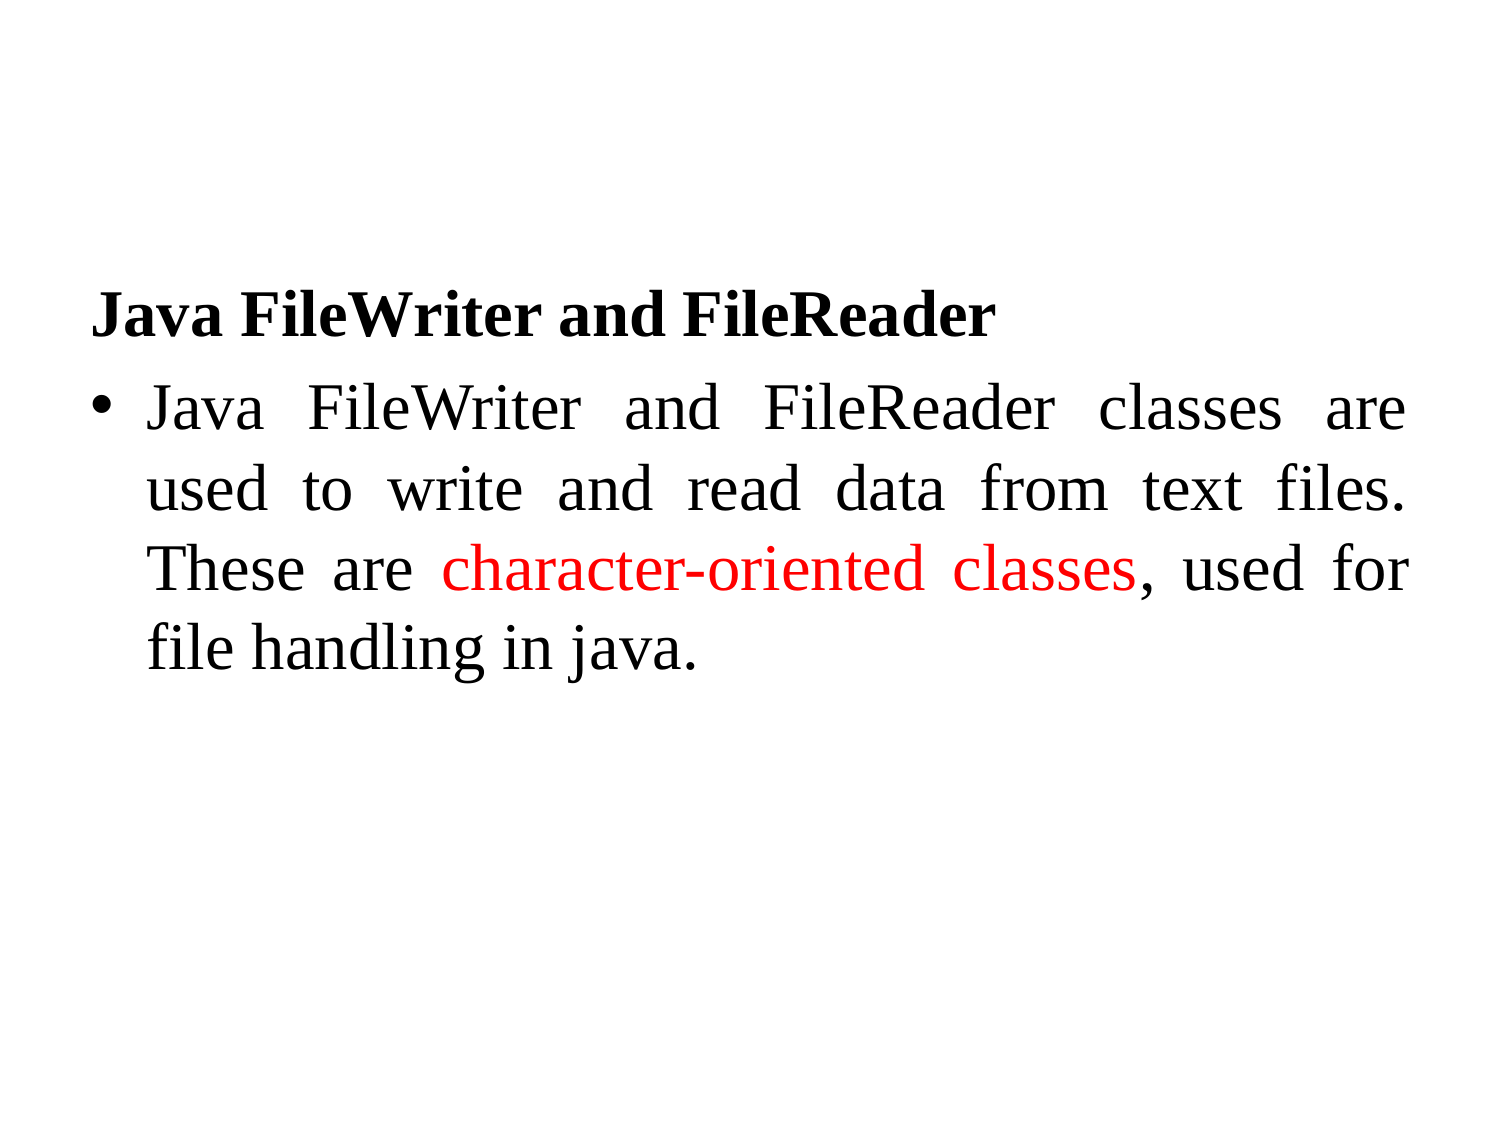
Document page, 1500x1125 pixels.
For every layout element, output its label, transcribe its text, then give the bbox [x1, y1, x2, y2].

list Java FileWriter and FileReader Java FileWriter and FileReader classes are used to write and read data from text files. These are character-oriented classes, used for file handling in java. [75, 262, 1425, 1005]
